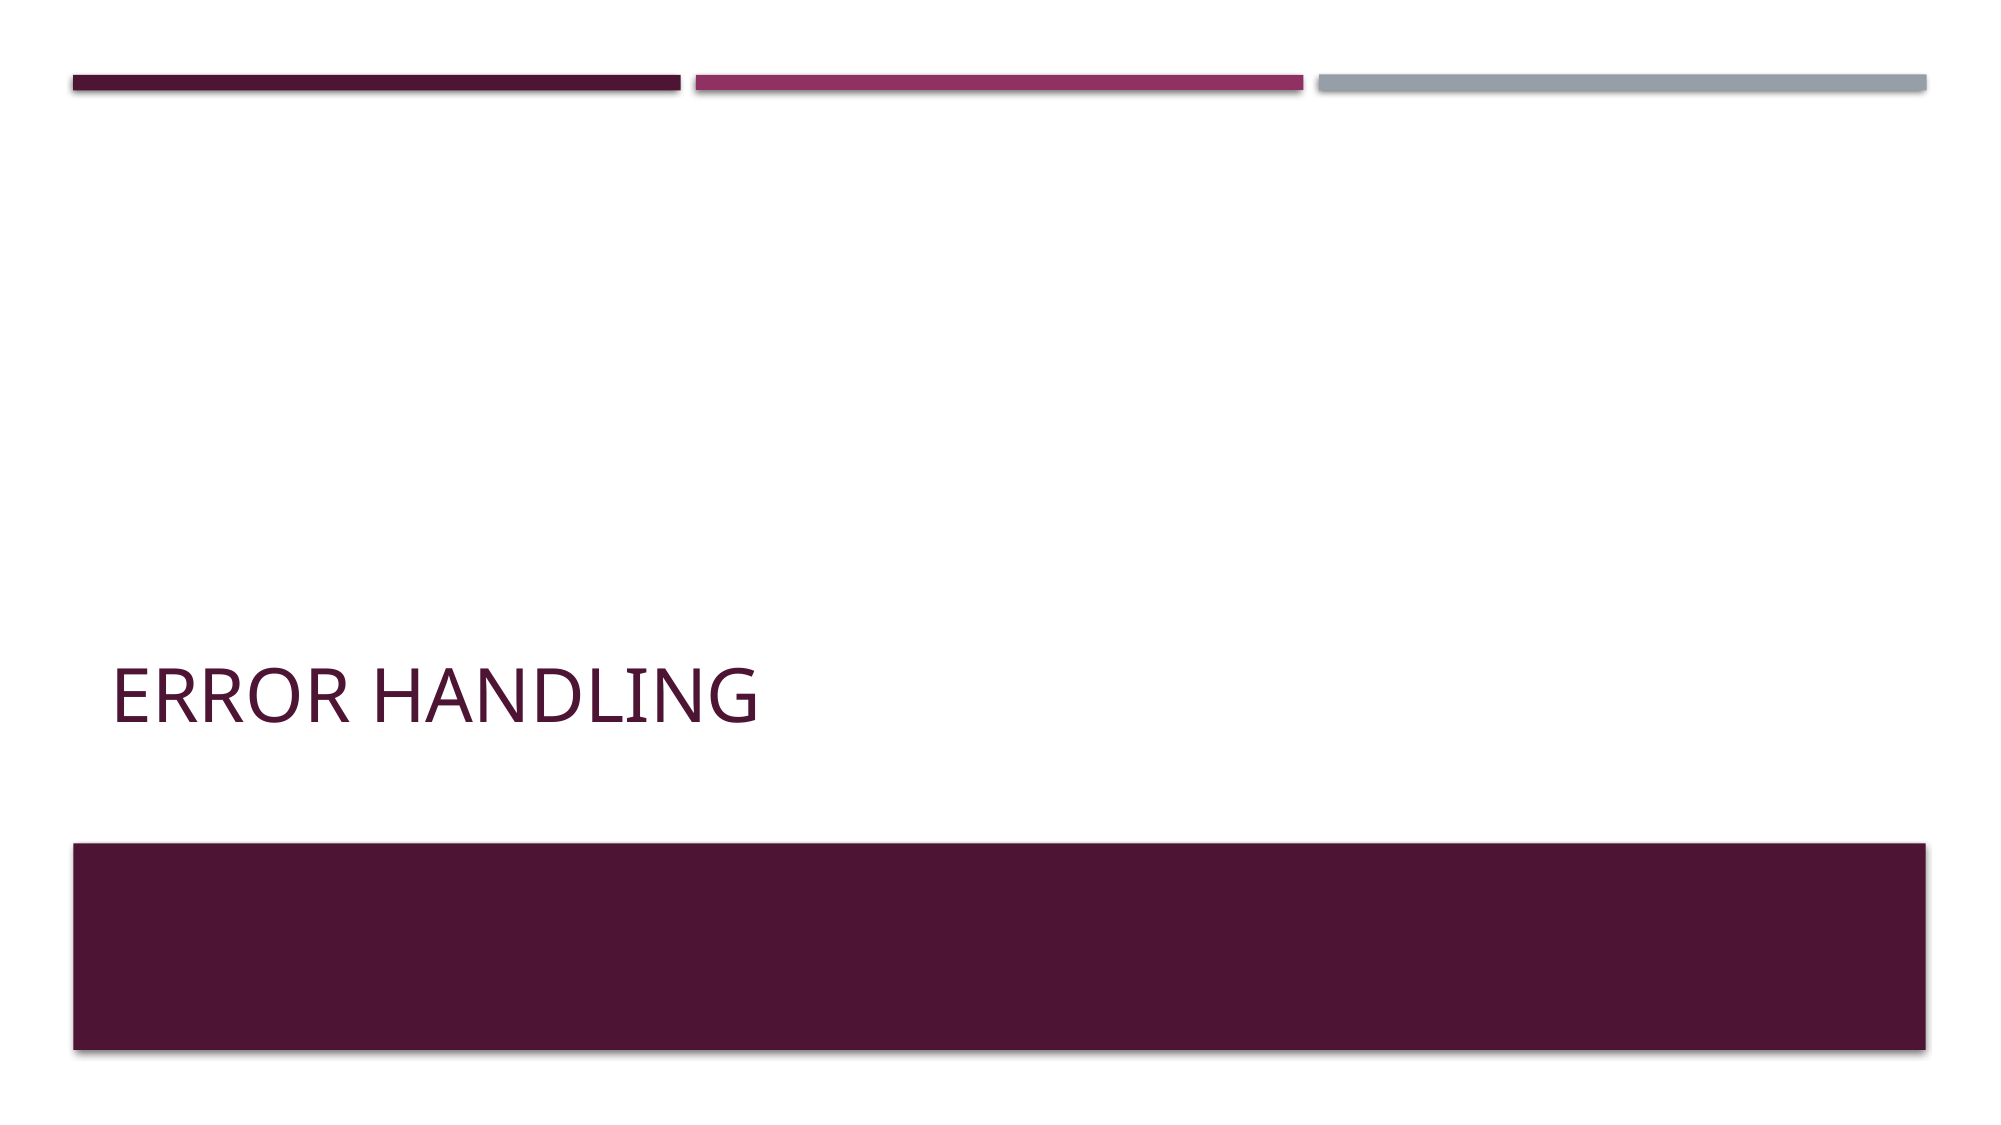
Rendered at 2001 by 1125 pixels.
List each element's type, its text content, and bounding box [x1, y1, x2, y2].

title Error handling [95, 499, 1905, 745]
